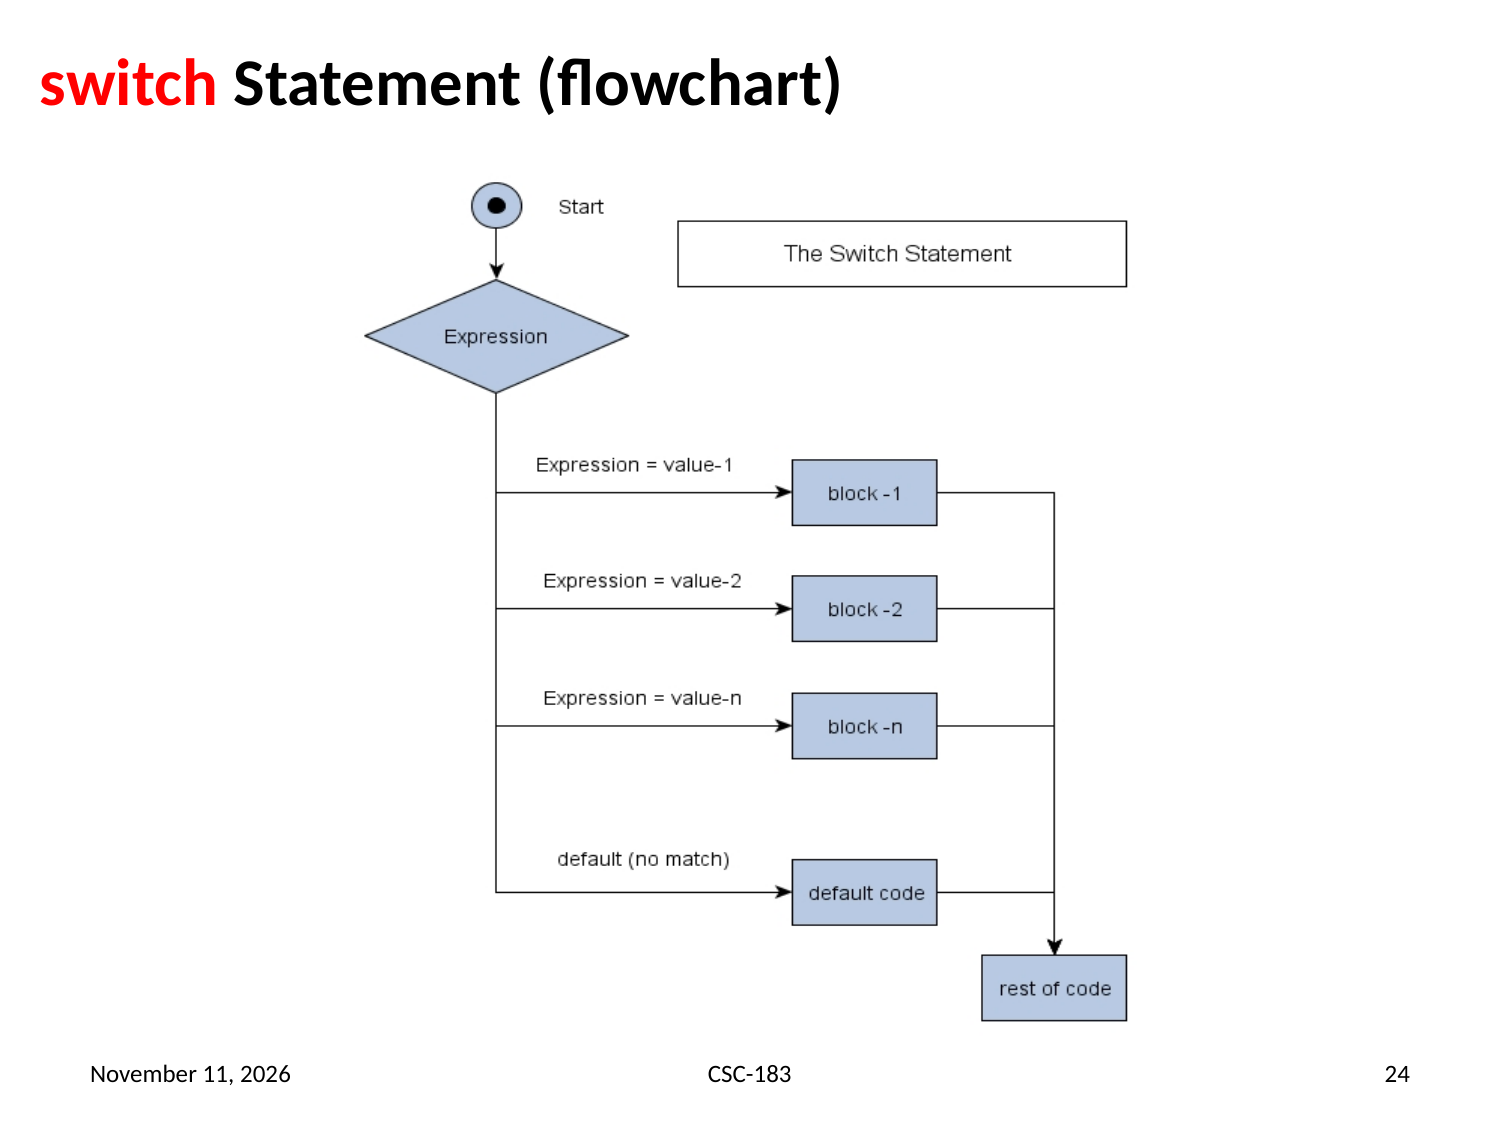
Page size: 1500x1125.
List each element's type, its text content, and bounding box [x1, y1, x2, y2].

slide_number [75, 1042, 425, 1103]
picture [342, 162, 1151, 1042]
footer CSC-183 [512, 1050, 988, 1103]
title switch Statement (flowchart) [24, 32, 1475, 125]
slide_number 24 [1074, 1042, 1425, 1103]
